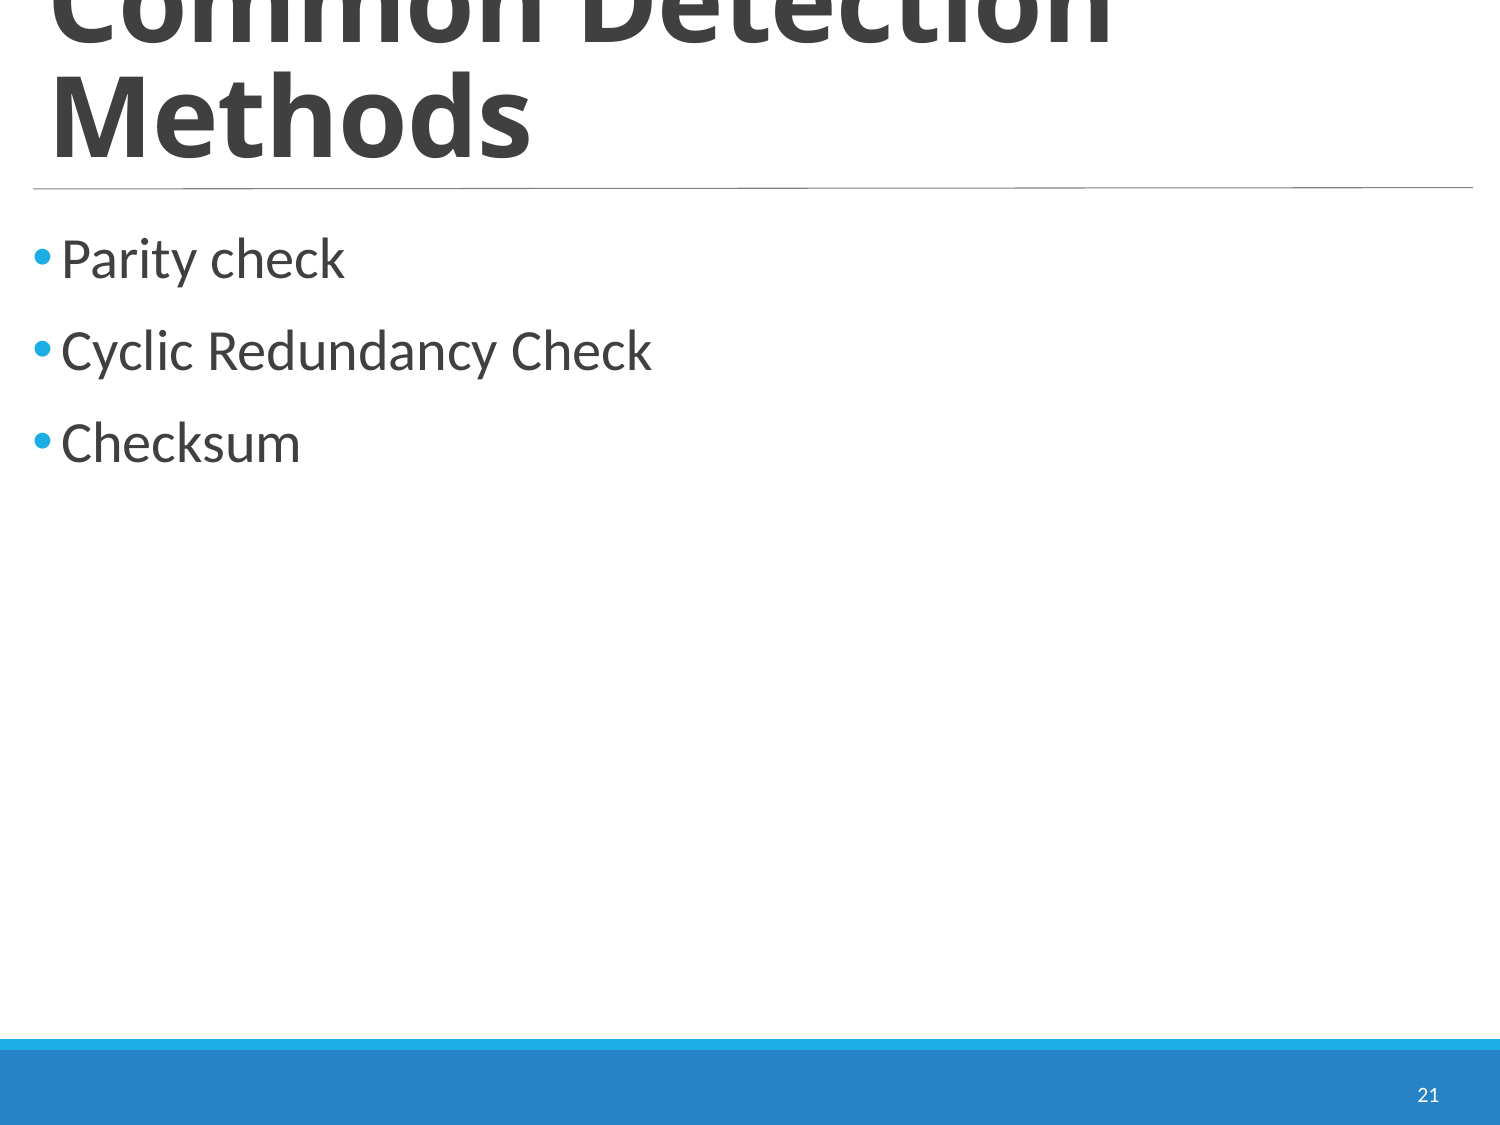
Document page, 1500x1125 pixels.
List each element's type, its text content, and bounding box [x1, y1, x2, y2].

list Parity check Cyclic Redundancy Check Checksum [32, 220, 1473, 963]
title Common Detection Methods [32, 37, 1473, 188]
